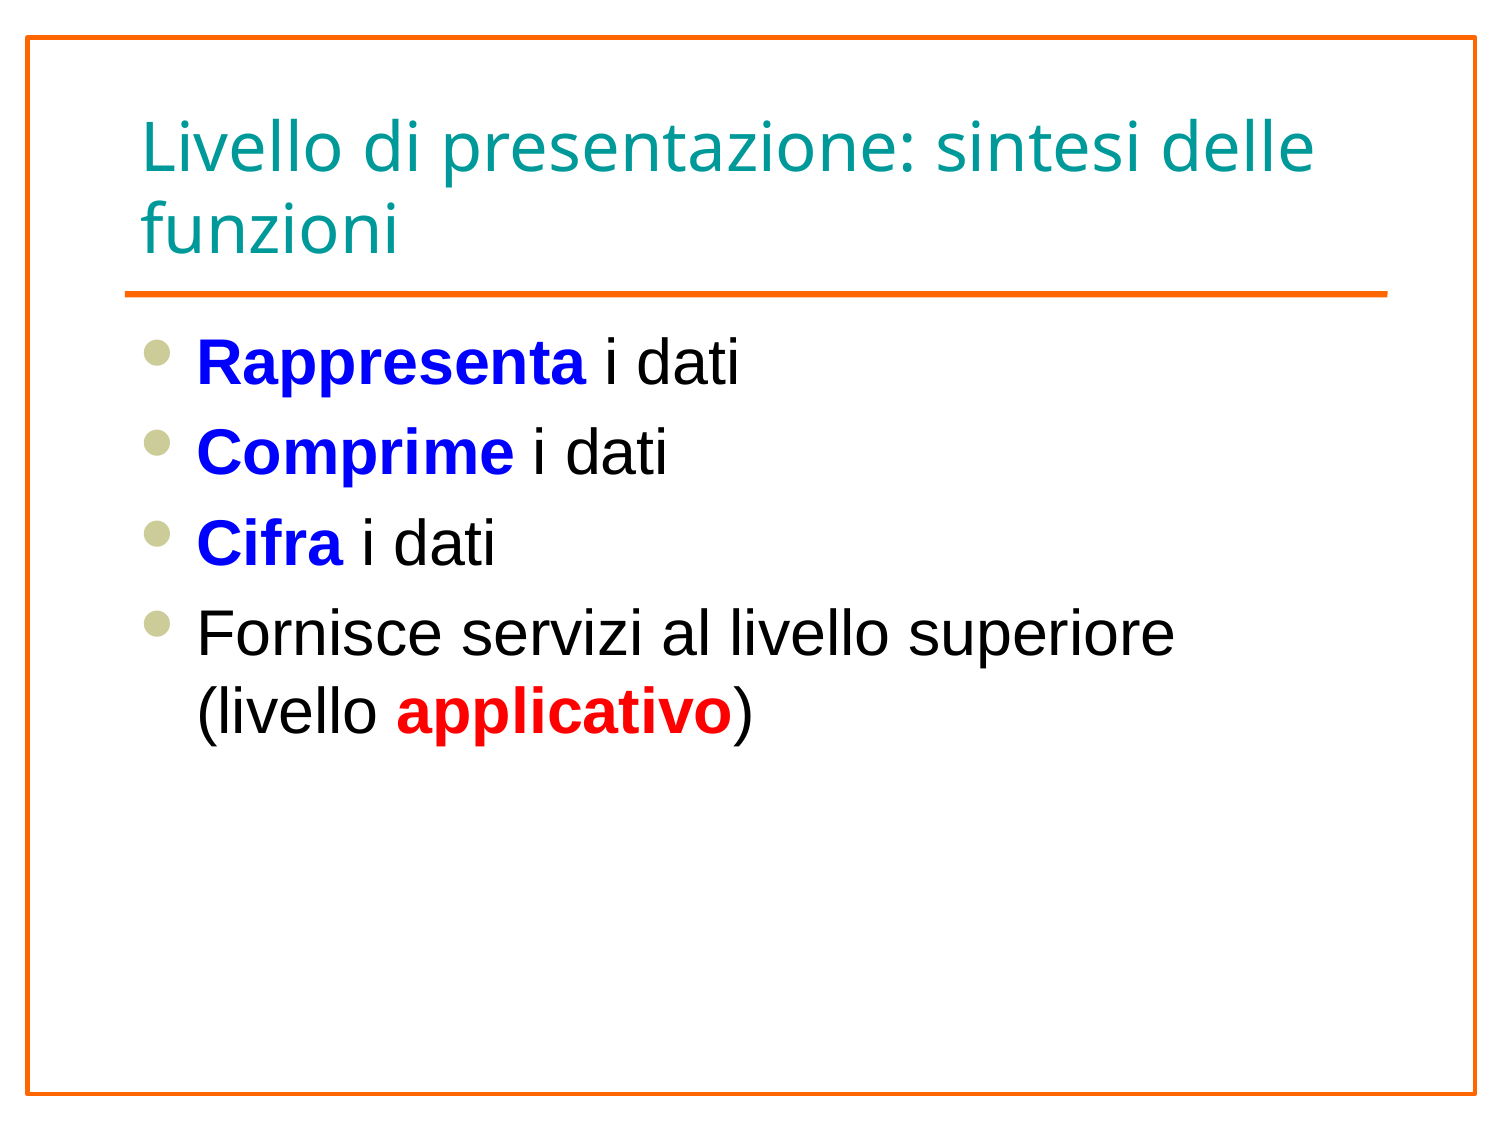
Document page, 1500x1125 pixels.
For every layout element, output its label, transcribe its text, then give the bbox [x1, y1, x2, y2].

title Livello di presentazione: sintesi delle funzioni [125, 87, 1388, 275]
list Rappresenta i dati Comprime i dati Cifra i dati Fornisce servizi al livello superiore (livello applicativo) [125, 312, 1388, 1071]
